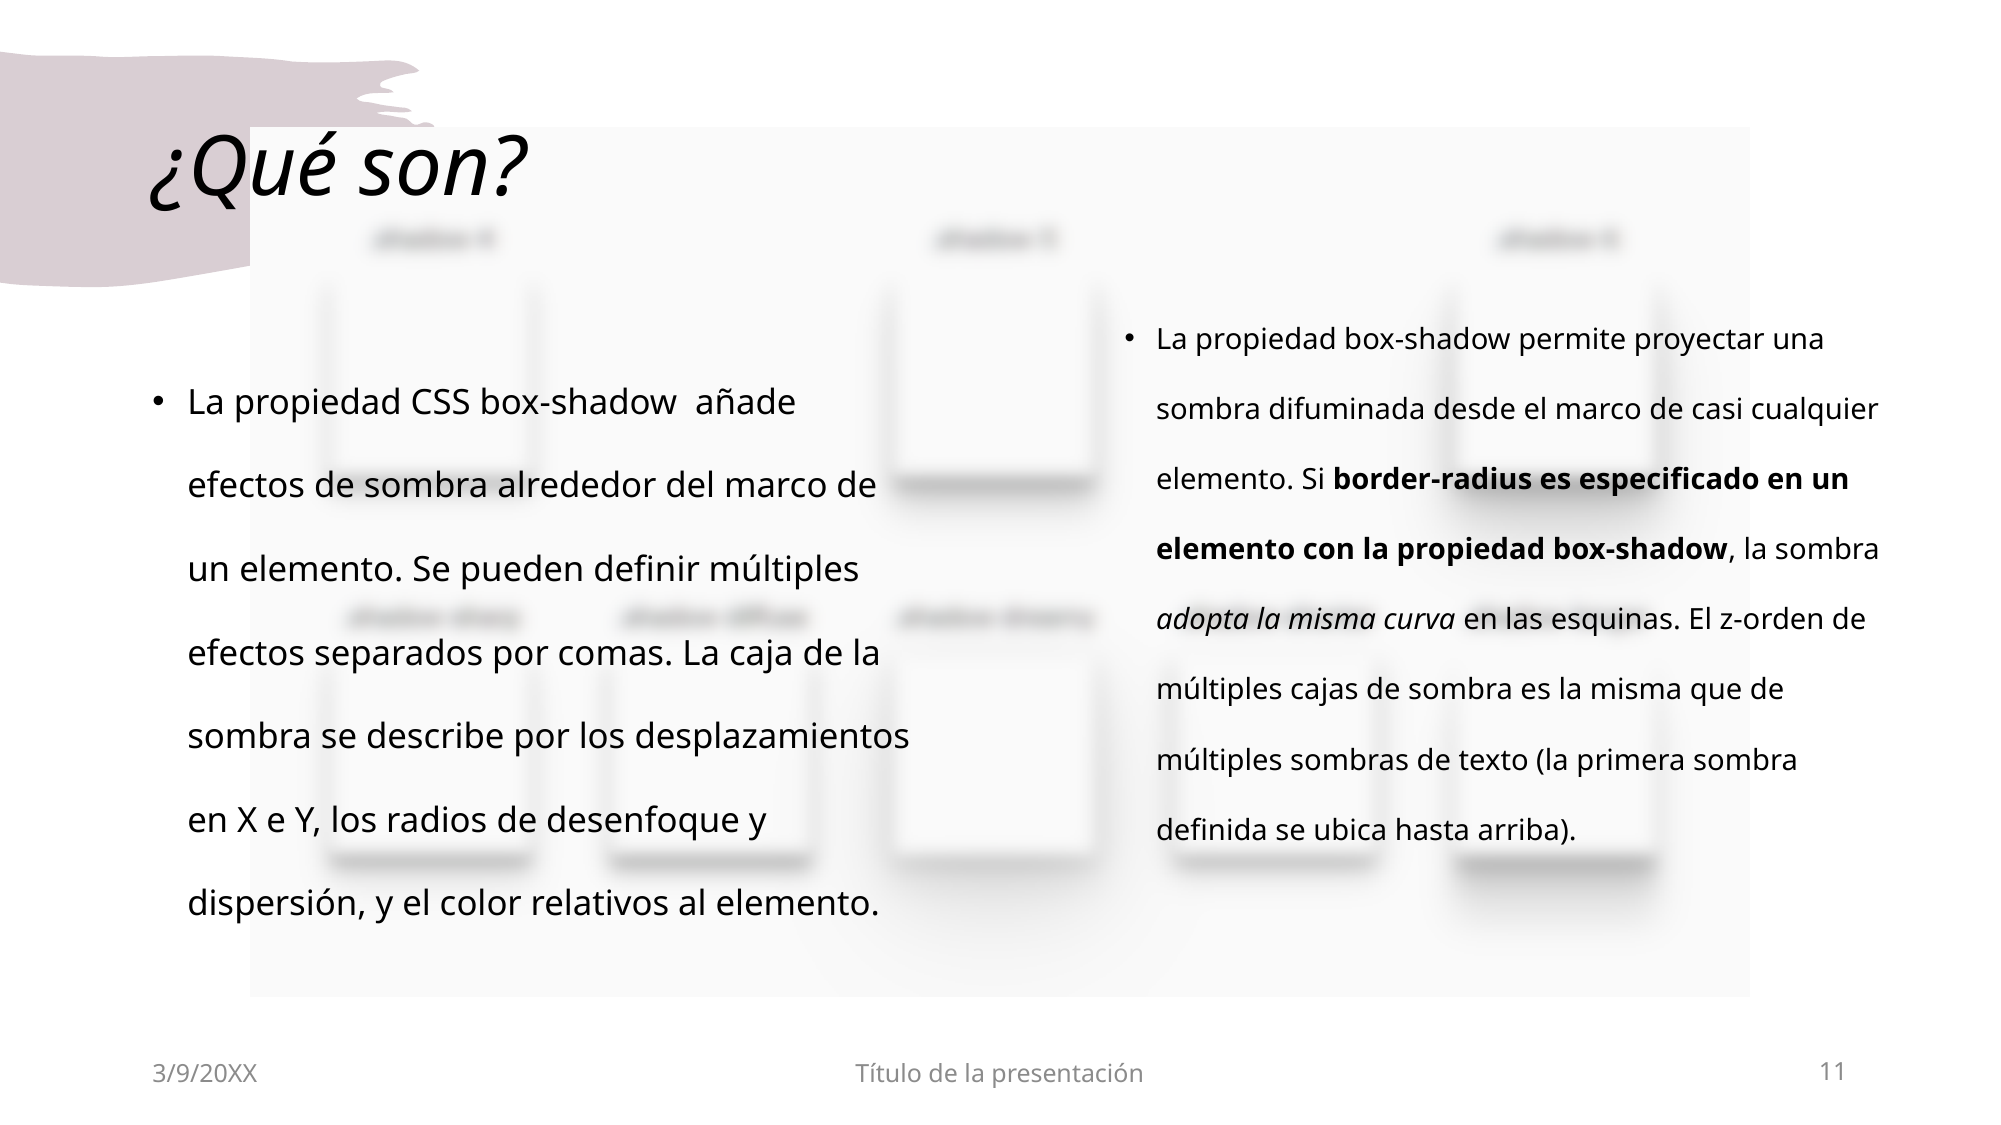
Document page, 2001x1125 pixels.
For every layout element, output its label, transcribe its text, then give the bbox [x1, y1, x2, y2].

title ¿Qué son? [137, 59, 1863, 278]
text_box La propiedad box-shadow permite proyectar una sombra difuminada desde el marco de casi cualquier elemento. Si border-radius es especificado en un elemento con la propiedad box-shadow, la sombra adopta la misma curva en las esquinas. El z-orden de múltiples cajas de sombra es la misma que de múltiples sombras de texto (la primera sombra definida se ubica hasta arriba). [1750, 277, 1902, 902]
footer Título de la presentación [662, 1042, 1338, 1103]
list La propiedad CSS box-shadow añade efectos de sombra alrededor del marco de un elemento. Se pueden definir múltiples efectos separados por comas. La caja de la sombra se describe por los desplazamientos en X e Y, los radios de desenfoque y dispersión, y el color relativos al elemento. [137, 329, 250, 955]
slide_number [137, 1042, 588, 1103]
slide_number 11 [1412, 1042, 1863, 1103]
picture [250, 127, 1750, 998]
